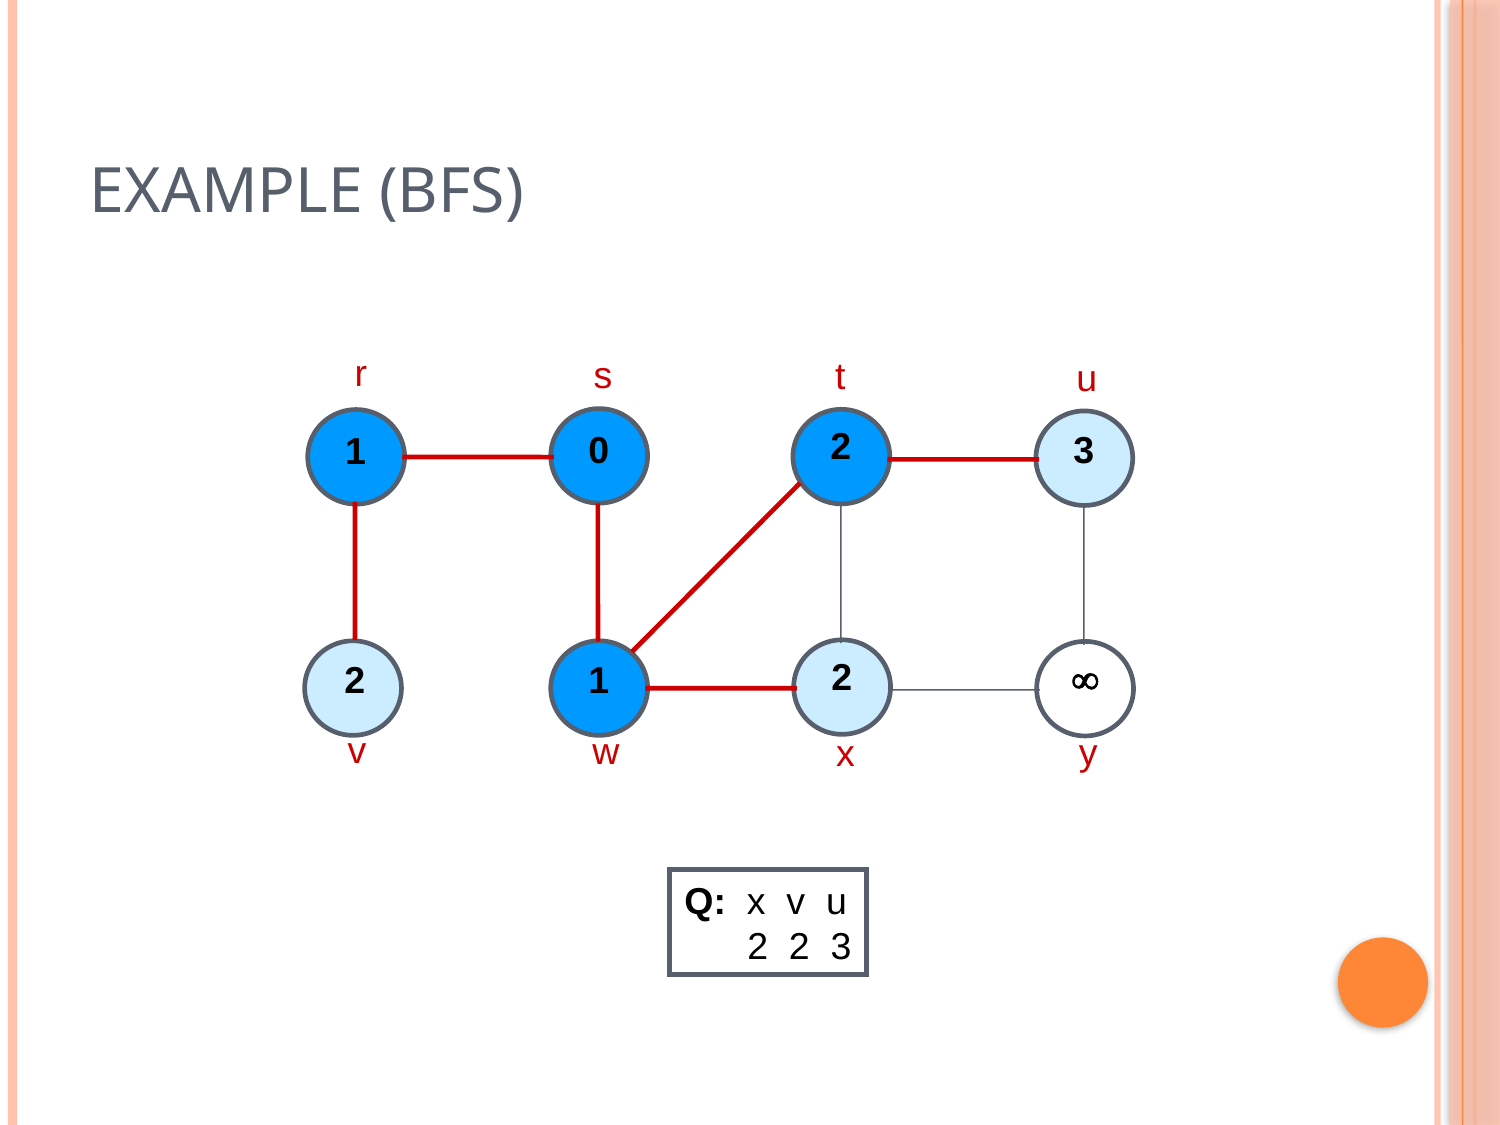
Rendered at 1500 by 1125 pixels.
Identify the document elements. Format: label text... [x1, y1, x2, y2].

text_box [550, 408, 648, 504]
text_box 2 [815, 415, 867, 475]
text_box Q: x v u 2 2 3 [669, 869, 867, 975]
title Example (BFS) [75, 45, 1300, 233]
text_box t [820, 345, 861, 405]
text_box [1035, 410, 1133, 506]
text_box v [332, 718, 382, 779]
text_box [818, 409, 865, 415]
text_box [307, 409, 405, 505]
text_box y [1064, 720, 1113, 781]
text_box r [339, 341, 382, 402]
text_box 2 [329, 648, 381, 709]
text_box [304, 640, 402, 731]
text_box 3 [1058, 418, 1110, 479]
text_box 0 [573, 418, 624, 479]
text_box [820, 639, 865, 645]
text_box 1 [330, 420, 381, 480]
text_box w [577, 720, 635, 780]
text_box 2 [816, 645, 867, 706]
text_box  [1056, 646, 1115, 706]
text_box [1036, 650, 1134, 732]
text_box x [821, 721, 870, 782]
text_box s [578, 343, 628, 404]
text_box [550, 640, 648, 731]
text_box 1 [573, 648, 624, 709]
text_box u [1061, 346, 1113, 407]
text_box [1064, 641, 1106, 646]
text_box [792, 416, 890, 504]
text_box [793, 646, 891, 730]
